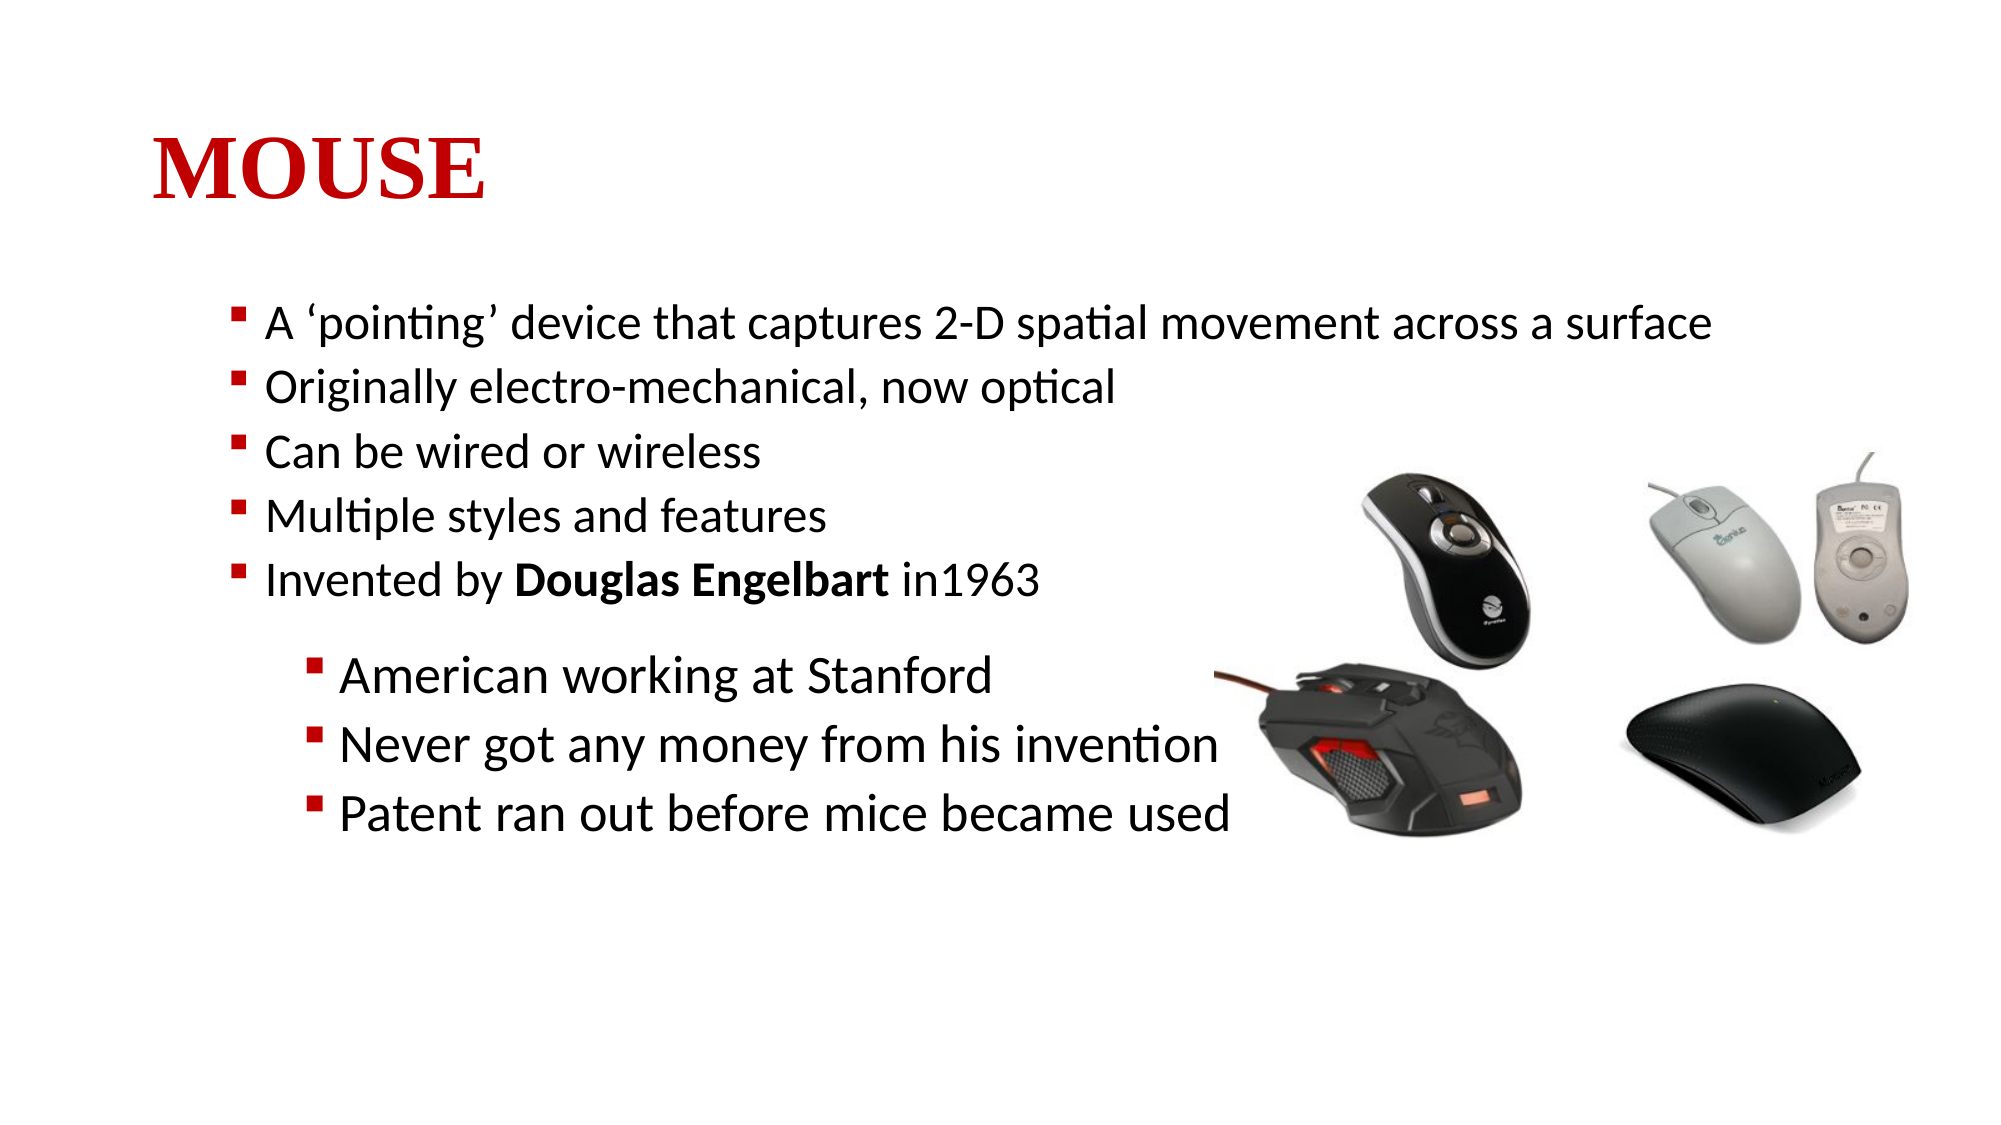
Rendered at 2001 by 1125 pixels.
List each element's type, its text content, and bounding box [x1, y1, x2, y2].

title MOUSE [137, 59, 1863, 278]
text_box A ‘pointing’ device that captures 2-D spatial movement across a surface Originally electro-mechanical, now optical Can be wired or wireless Multiple styles and features Invented by Douglas Engelbart in1963 American working at Stanford Never got any money from his invention Patent ran out before mice became used [137, 288, 1800, 998]
picture [1214, 446, 2000, 840]
